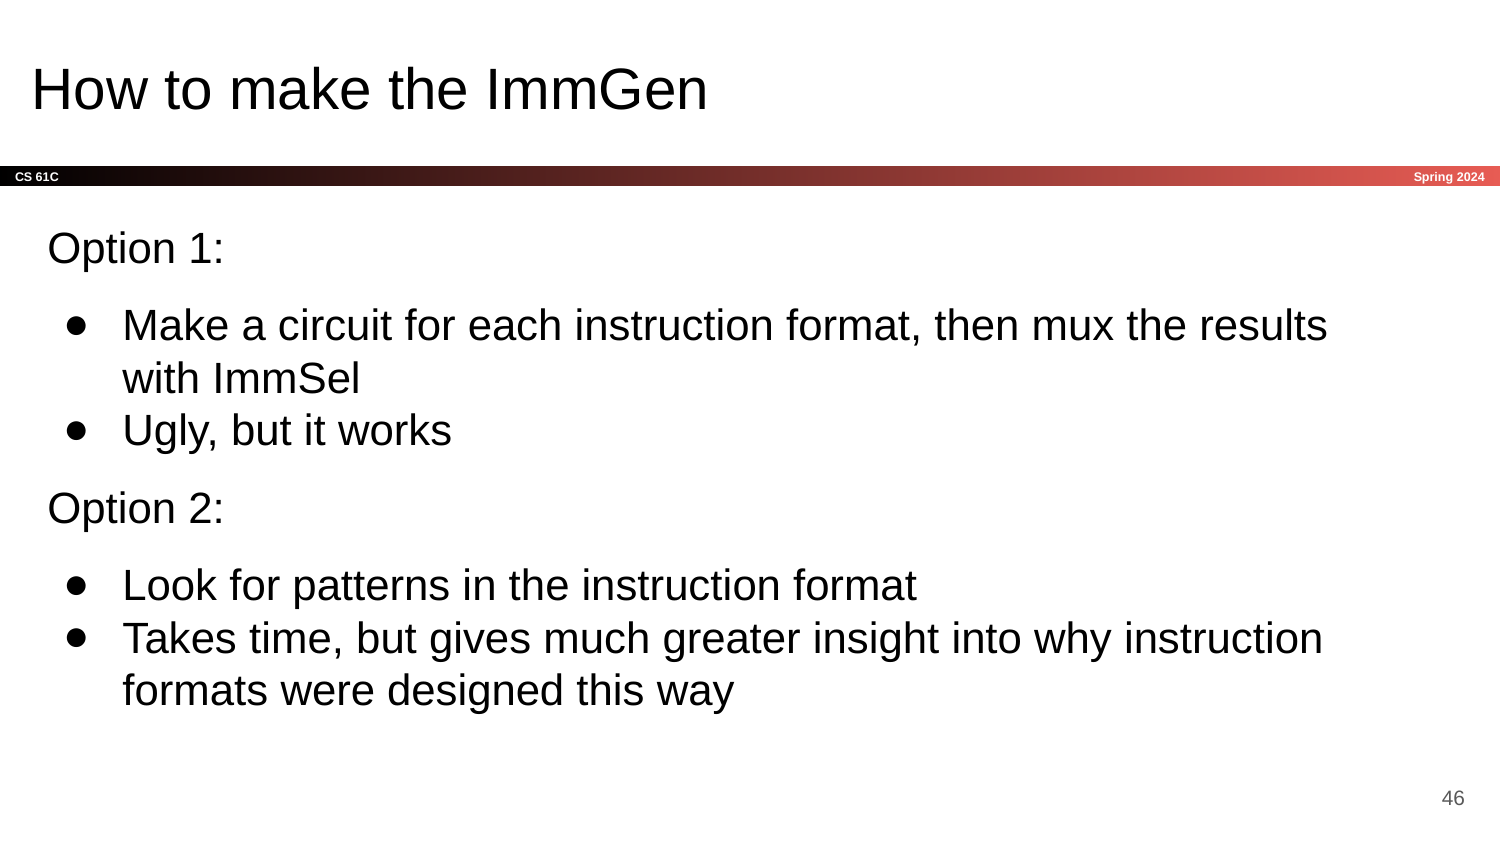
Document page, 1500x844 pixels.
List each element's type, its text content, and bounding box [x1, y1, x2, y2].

list Option 1: Make a circuit for each instruction format, then mux the results with ImmSel Ugly, but it works Option 2: Look for patterns in the instruction format Takes time, but gives much greater insight into why instruction formats were designed this way [32, 204, 1431, 823]
slide_number ‹#› [1389, 764, 1480, 830]
title How to make the ImmGen [16, 44, 1415, 139]
